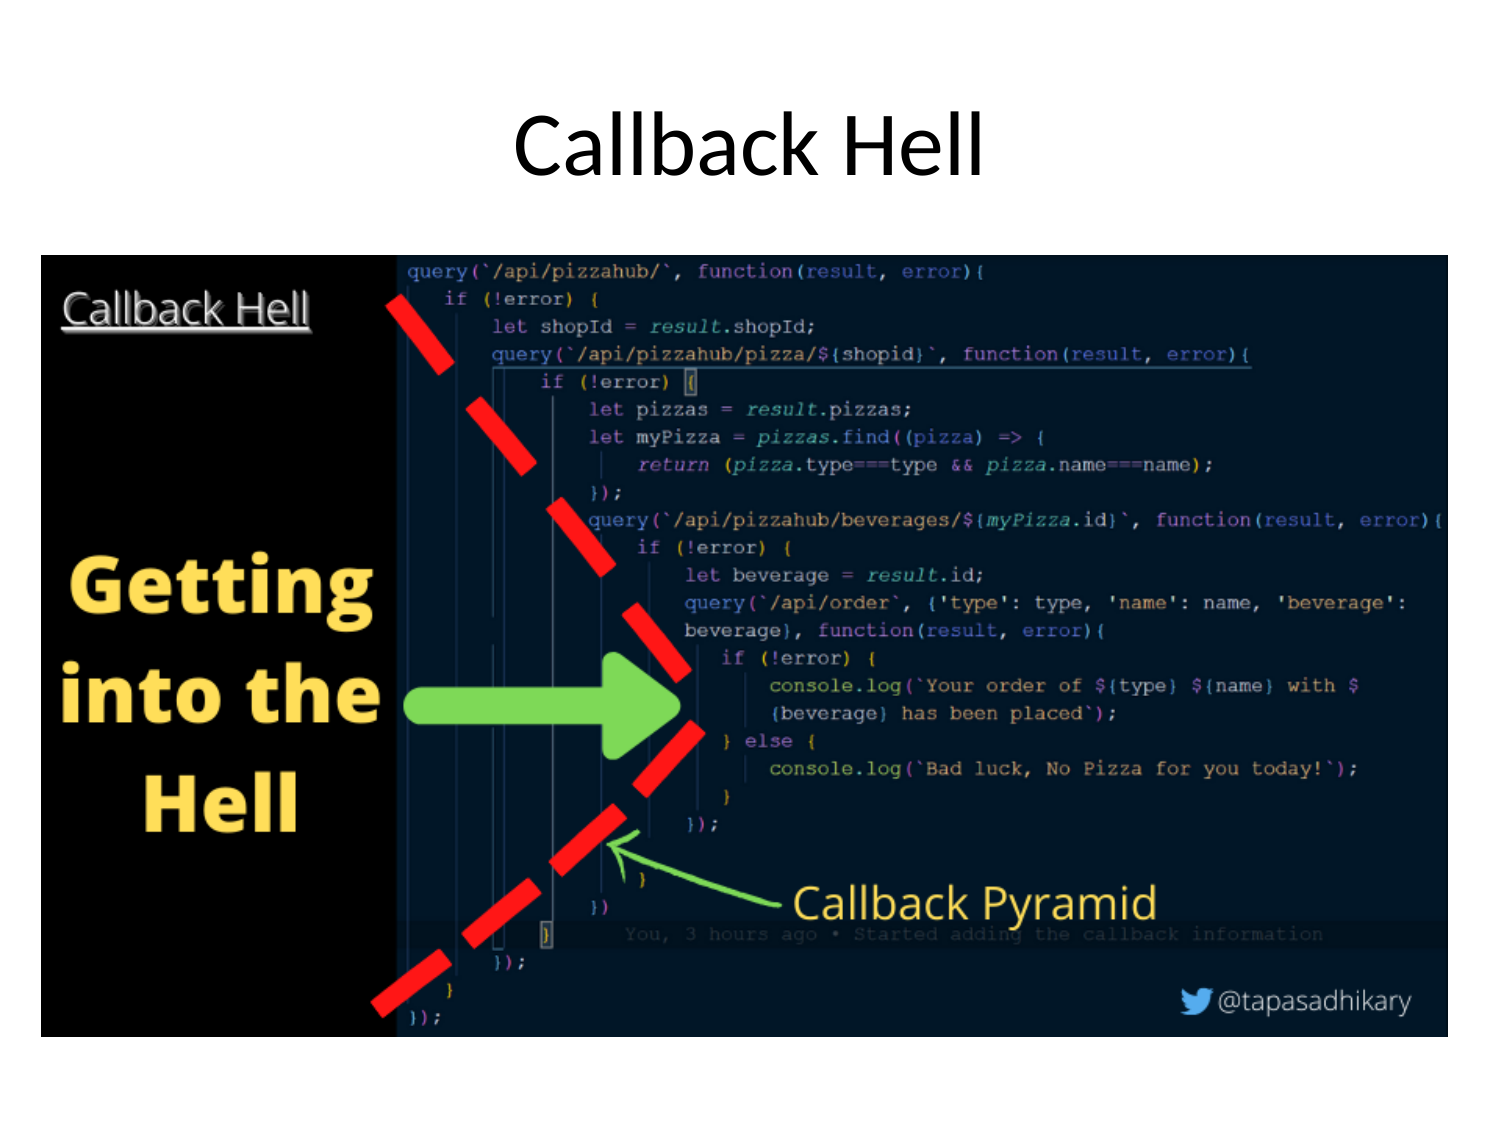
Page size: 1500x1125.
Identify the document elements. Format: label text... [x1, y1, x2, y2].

title Callback Hell [75, 45, 1425, 233]
picture [41, 255, 1448, 1037]
